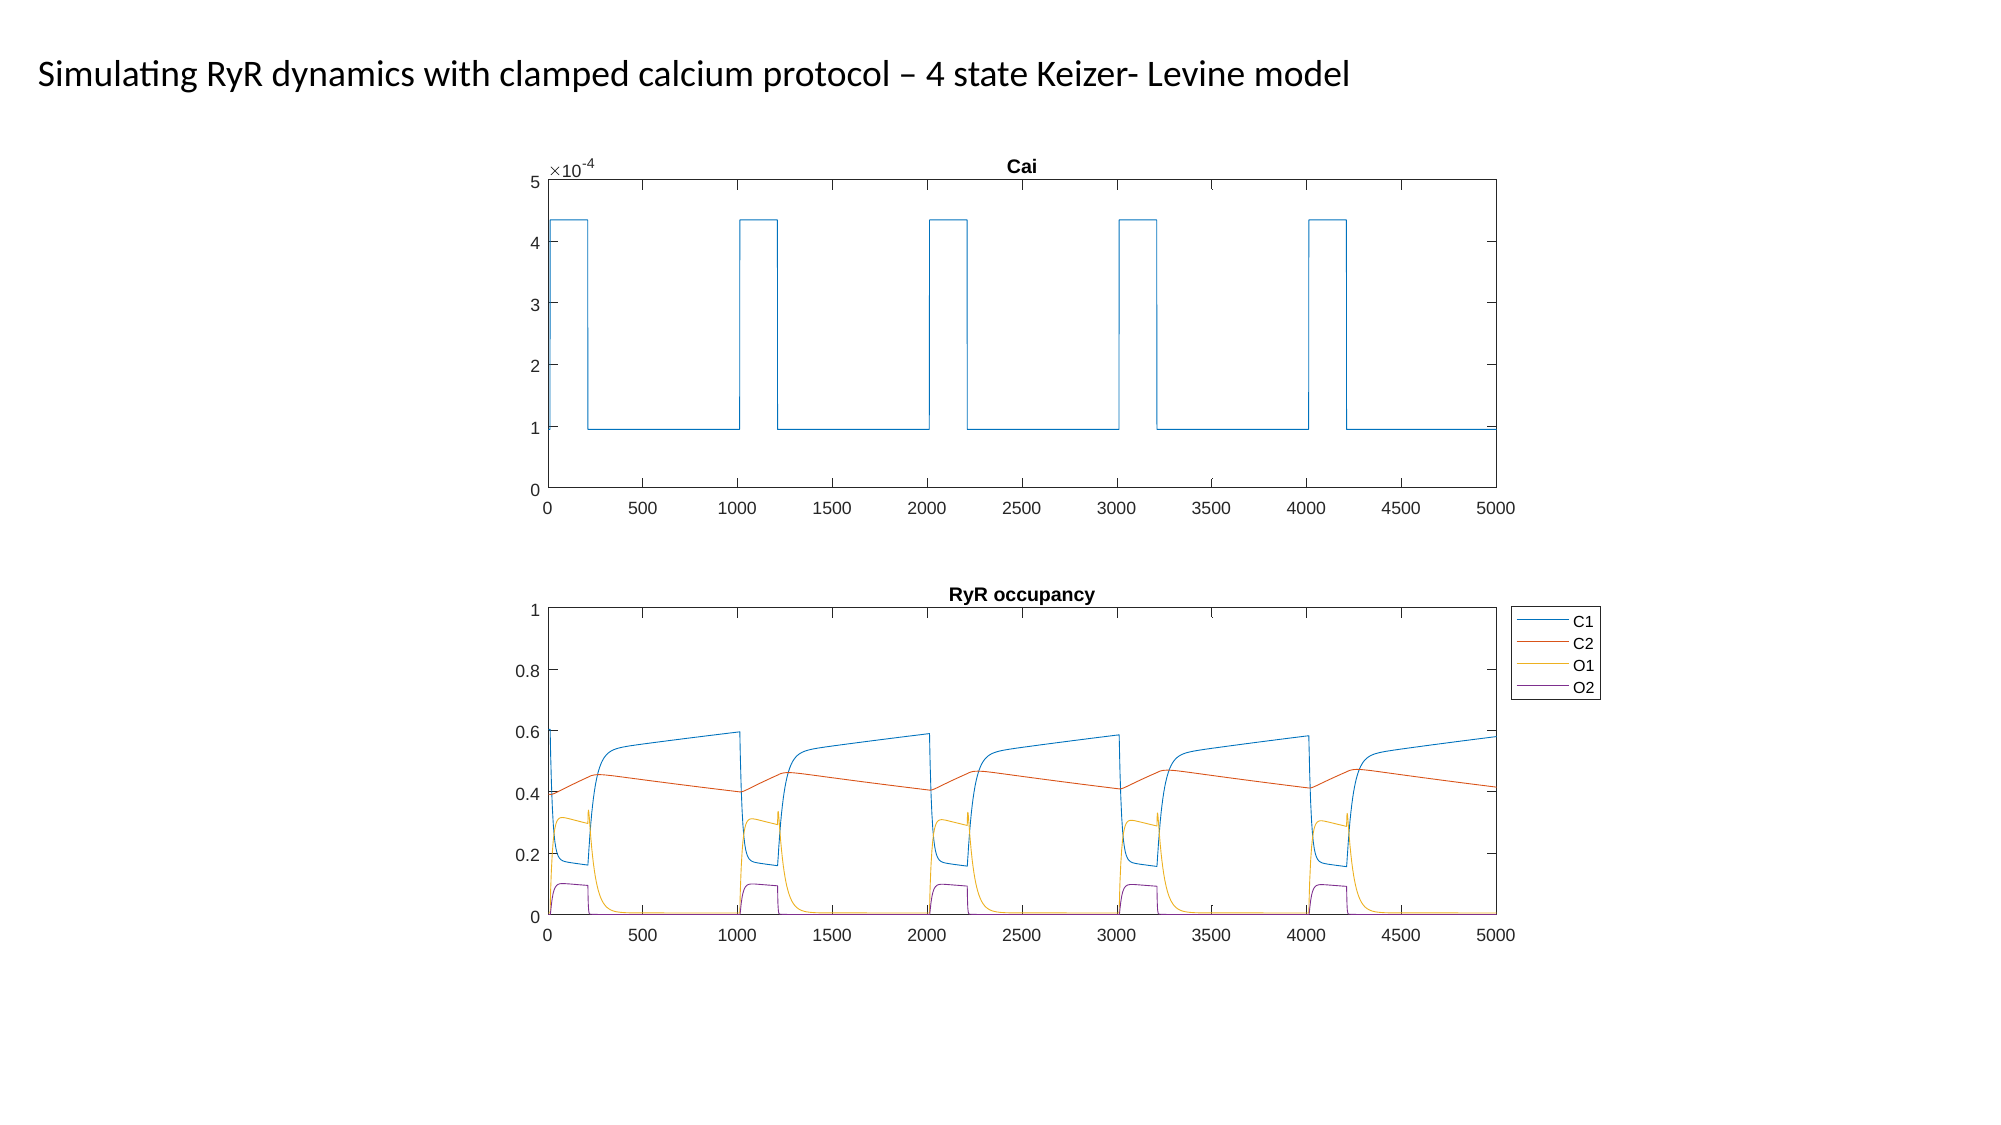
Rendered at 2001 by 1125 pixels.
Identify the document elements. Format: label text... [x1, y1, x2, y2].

picture [388, 111, 1612, 1014]
text_box Simulating RyR dynamics with clamped calcium protocol – 4 state Keizer- Levine model [23, 41, 1398, 101]
